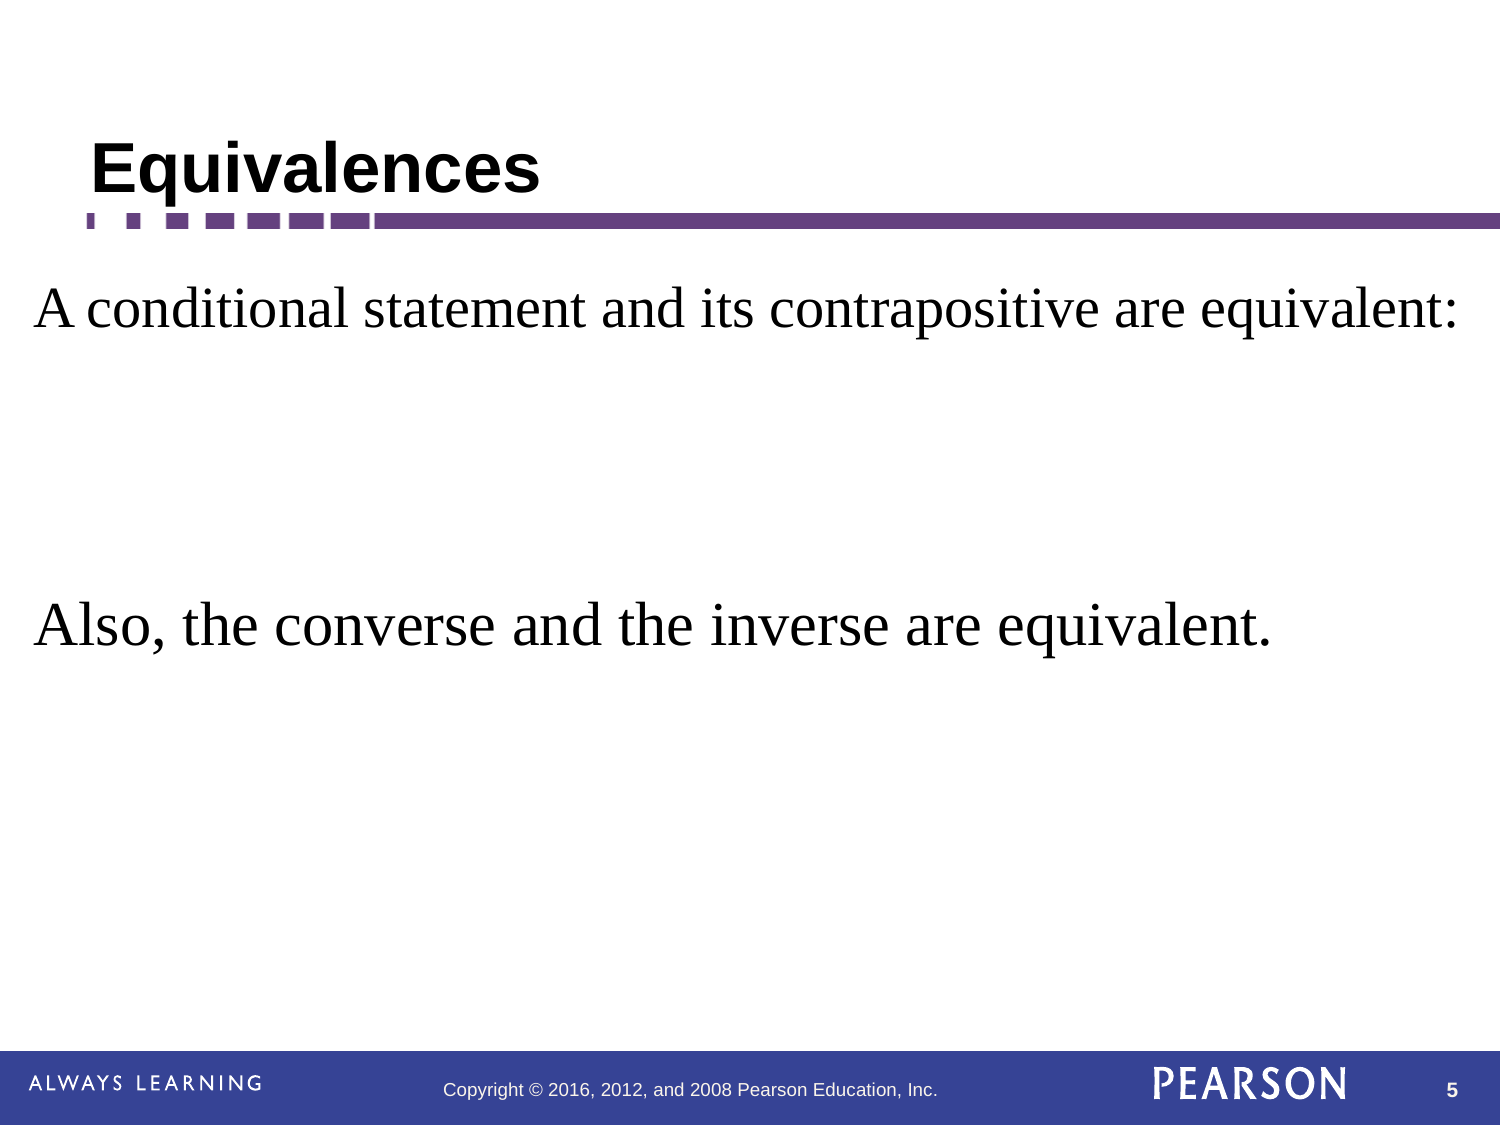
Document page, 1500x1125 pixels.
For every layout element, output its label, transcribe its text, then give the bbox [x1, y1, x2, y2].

picture [60, 213, 1500, 229]
title Equivalences [75, 27, 1425, 215]
